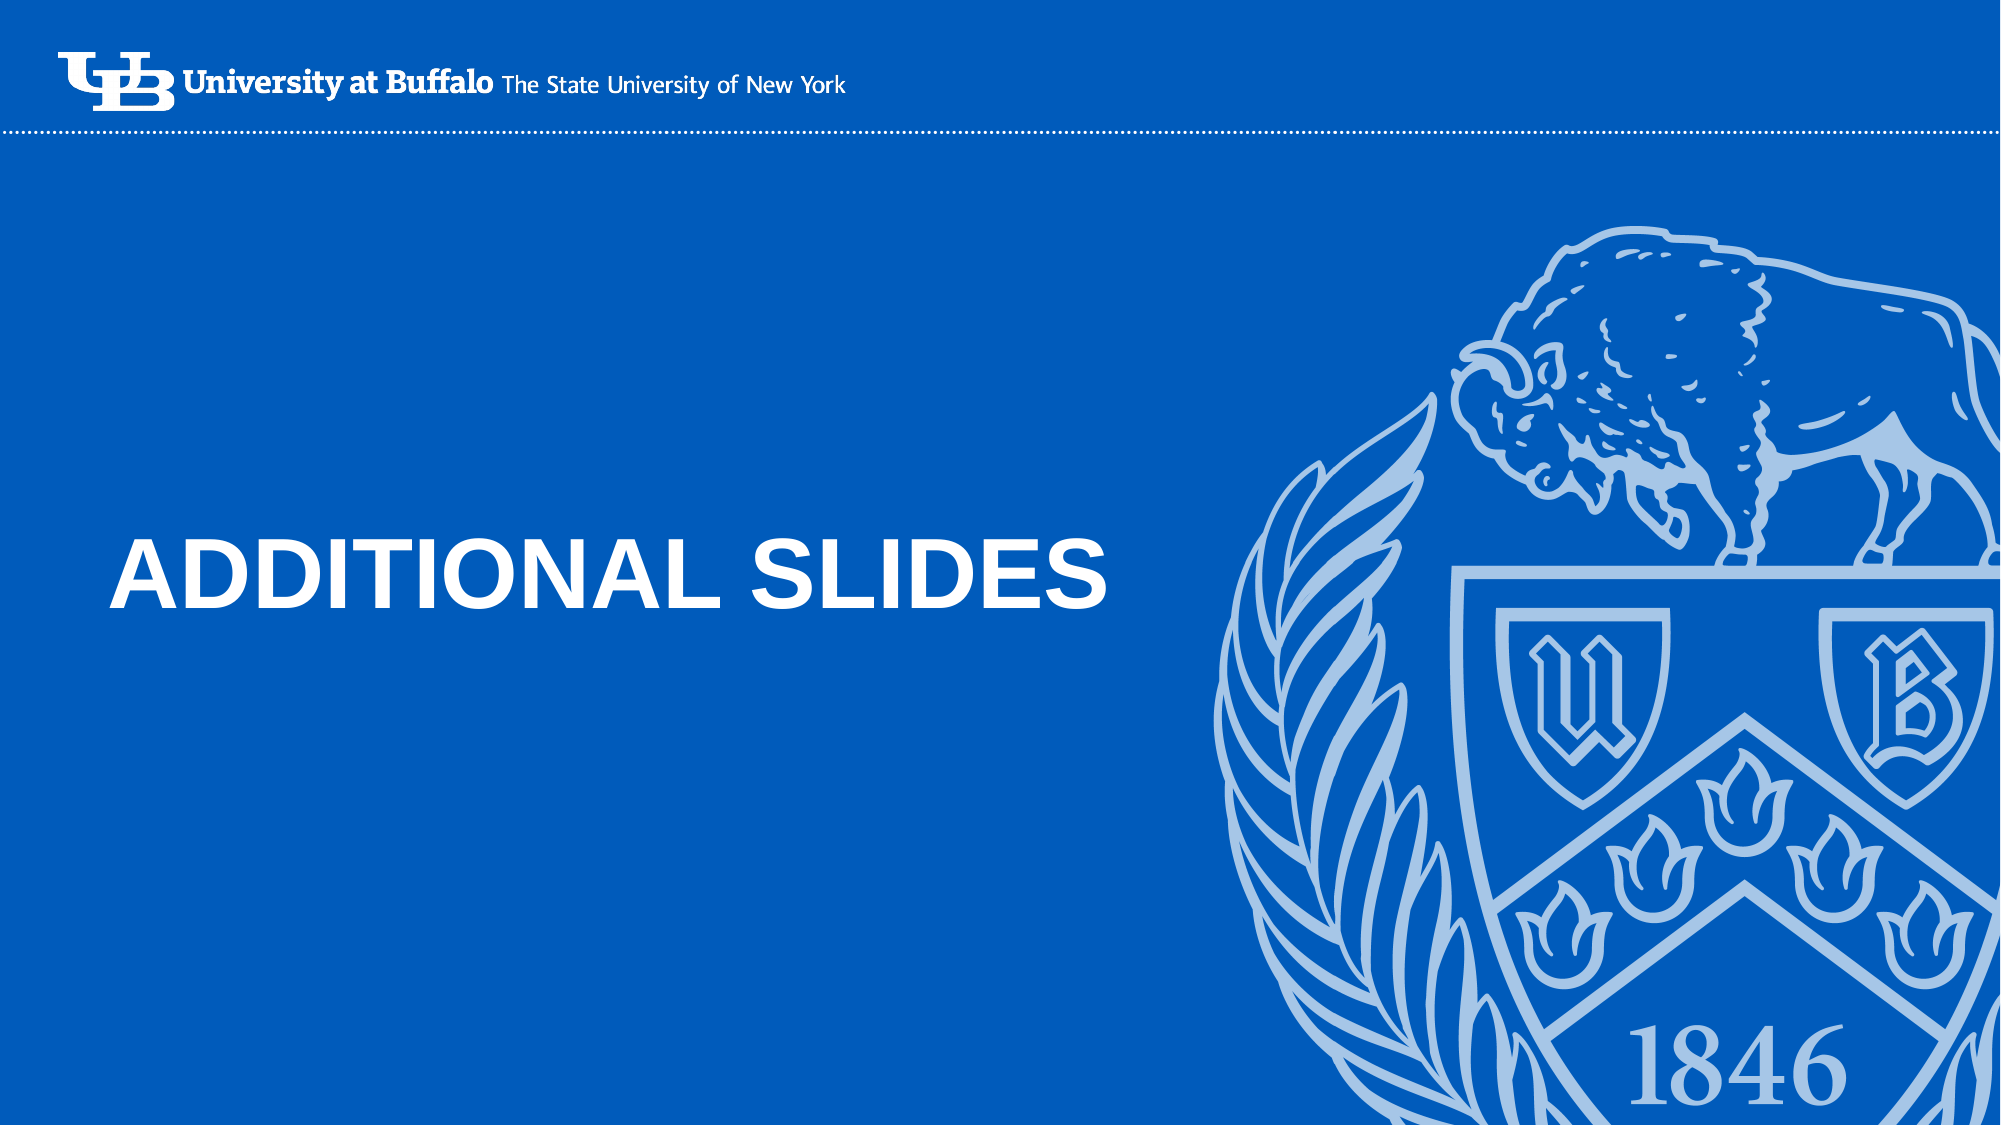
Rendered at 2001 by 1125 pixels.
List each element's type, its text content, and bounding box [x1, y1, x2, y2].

picture [0, 0, 2001, 1125]
title Additional SLides [108, 244, 1197, 637]
